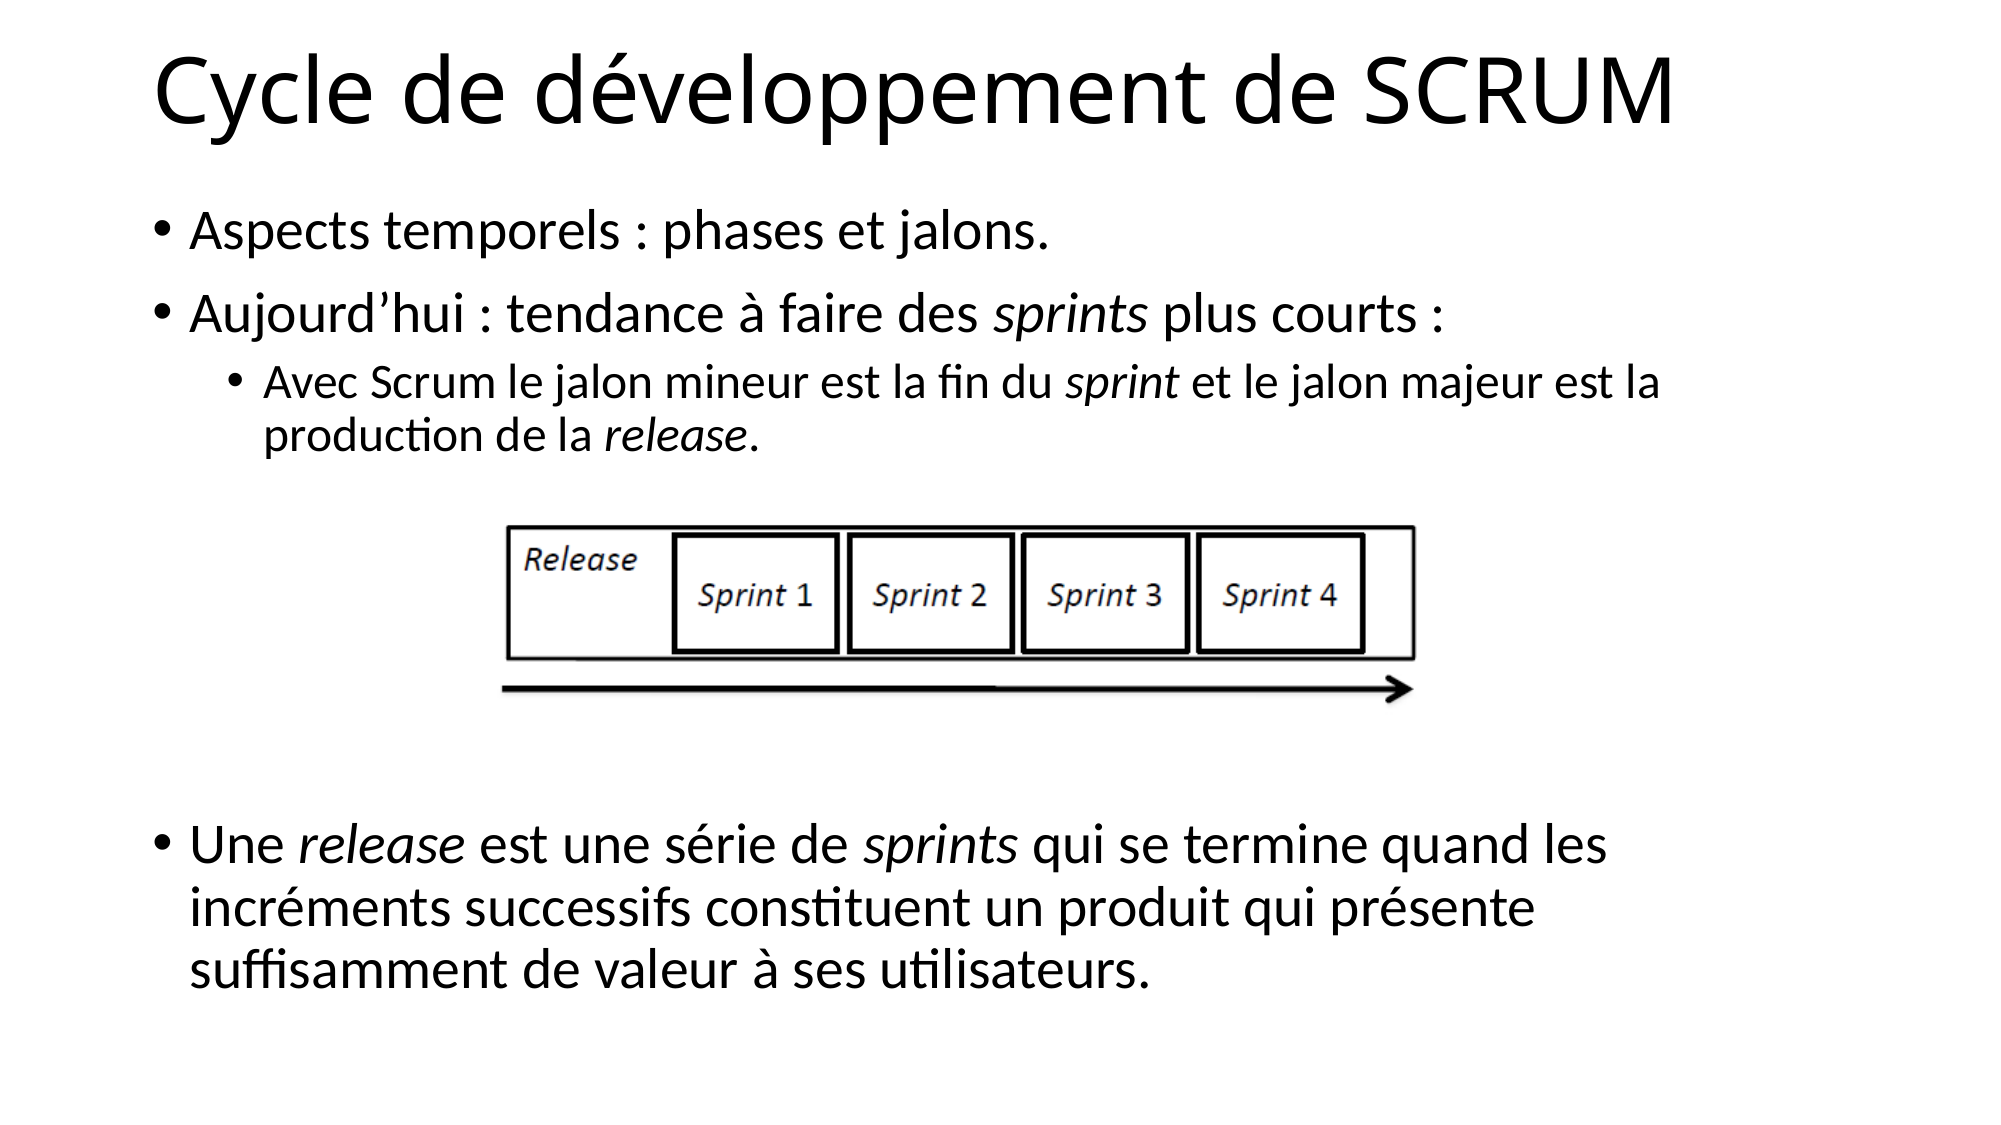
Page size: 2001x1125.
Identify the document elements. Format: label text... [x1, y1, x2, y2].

list Aspects temporels : phases et jalons. Aujourd’hui : tendance à faire des sprints plus courts : Avec Scrum le jalon mineur est la fin du sprint et le jalon majeur est la production de la release. Une release est une série de sprints qui se termine quand les incréments successifs constituent un produit qui présente suffisamment de valeur à ses utilisateurs. [137, 192, 1863, 1014]
picture [419, 497, 1492, 742]
title Cycle de développement de SCRUM [137, 27, 1863, 161]
